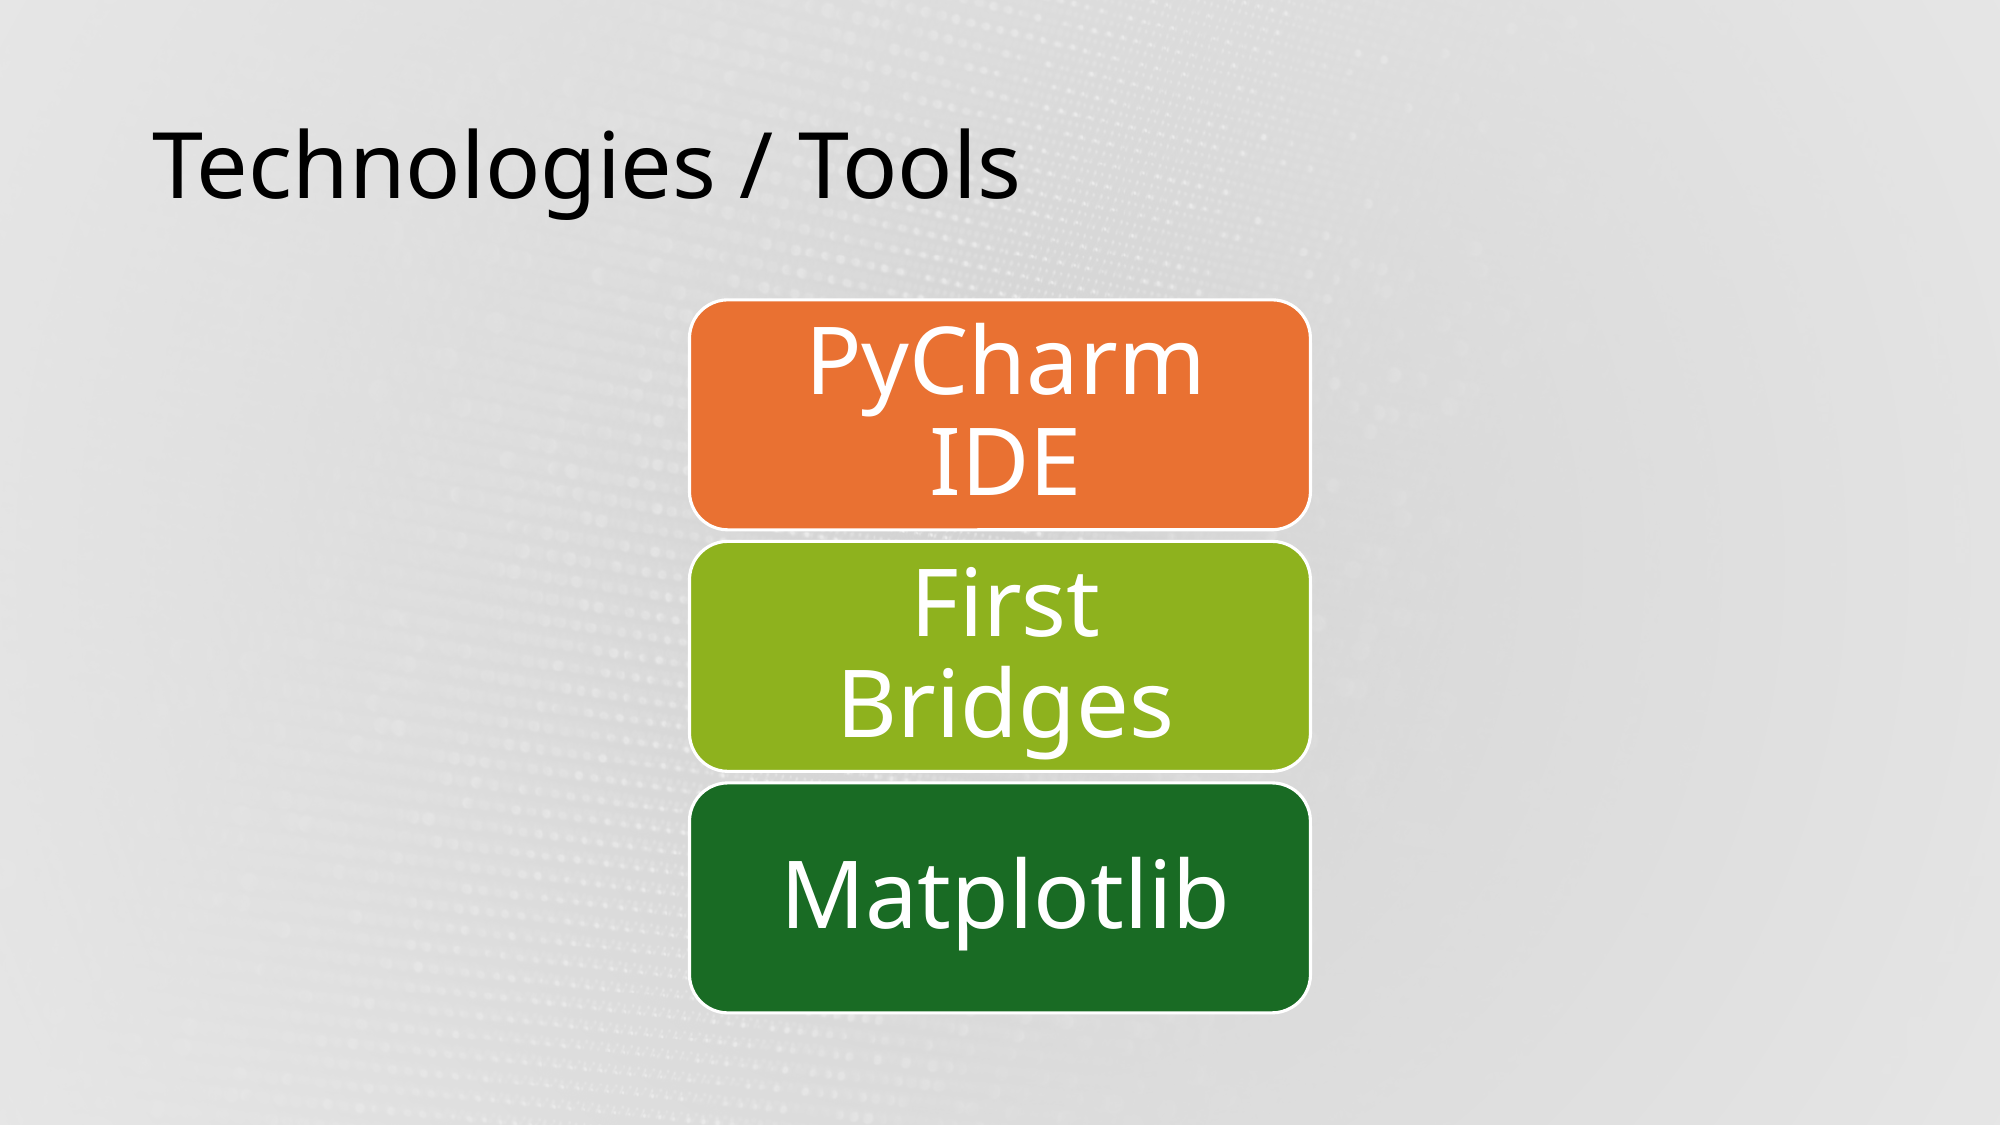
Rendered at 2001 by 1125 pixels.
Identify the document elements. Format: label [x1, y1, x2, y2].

list [136, 298, 1863, 1014]
picture [0, 0, 2000, 1125]
